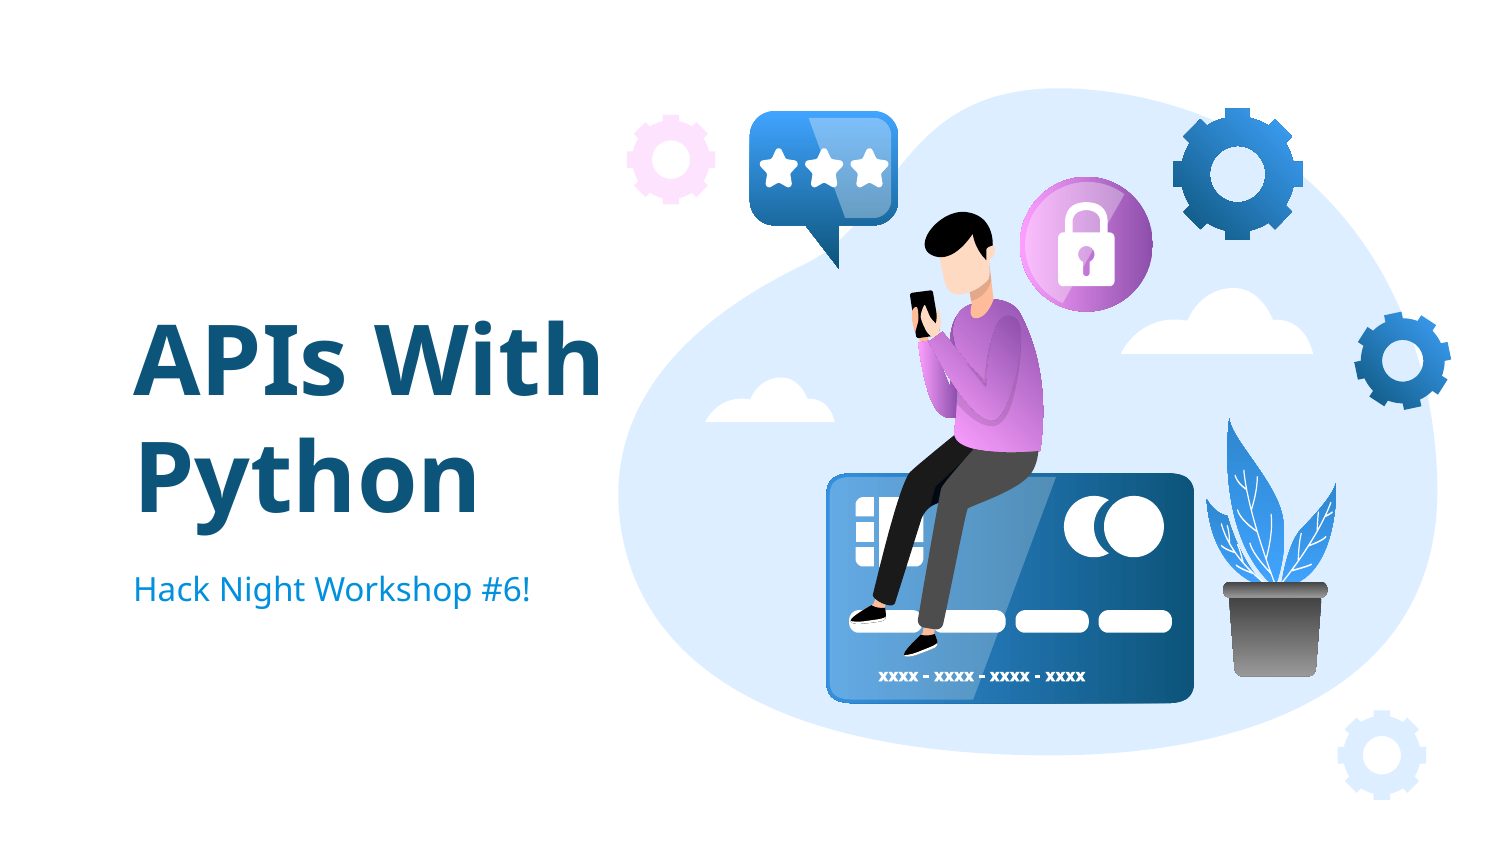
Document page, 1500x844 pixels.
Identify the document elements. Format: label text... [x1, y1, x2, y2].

subtitle Hack Night Workshop #6! [118, 553, 621, 684]
title APIs With Python [118, 88, 716, 548]
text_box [850, 211, 1044, 657]
